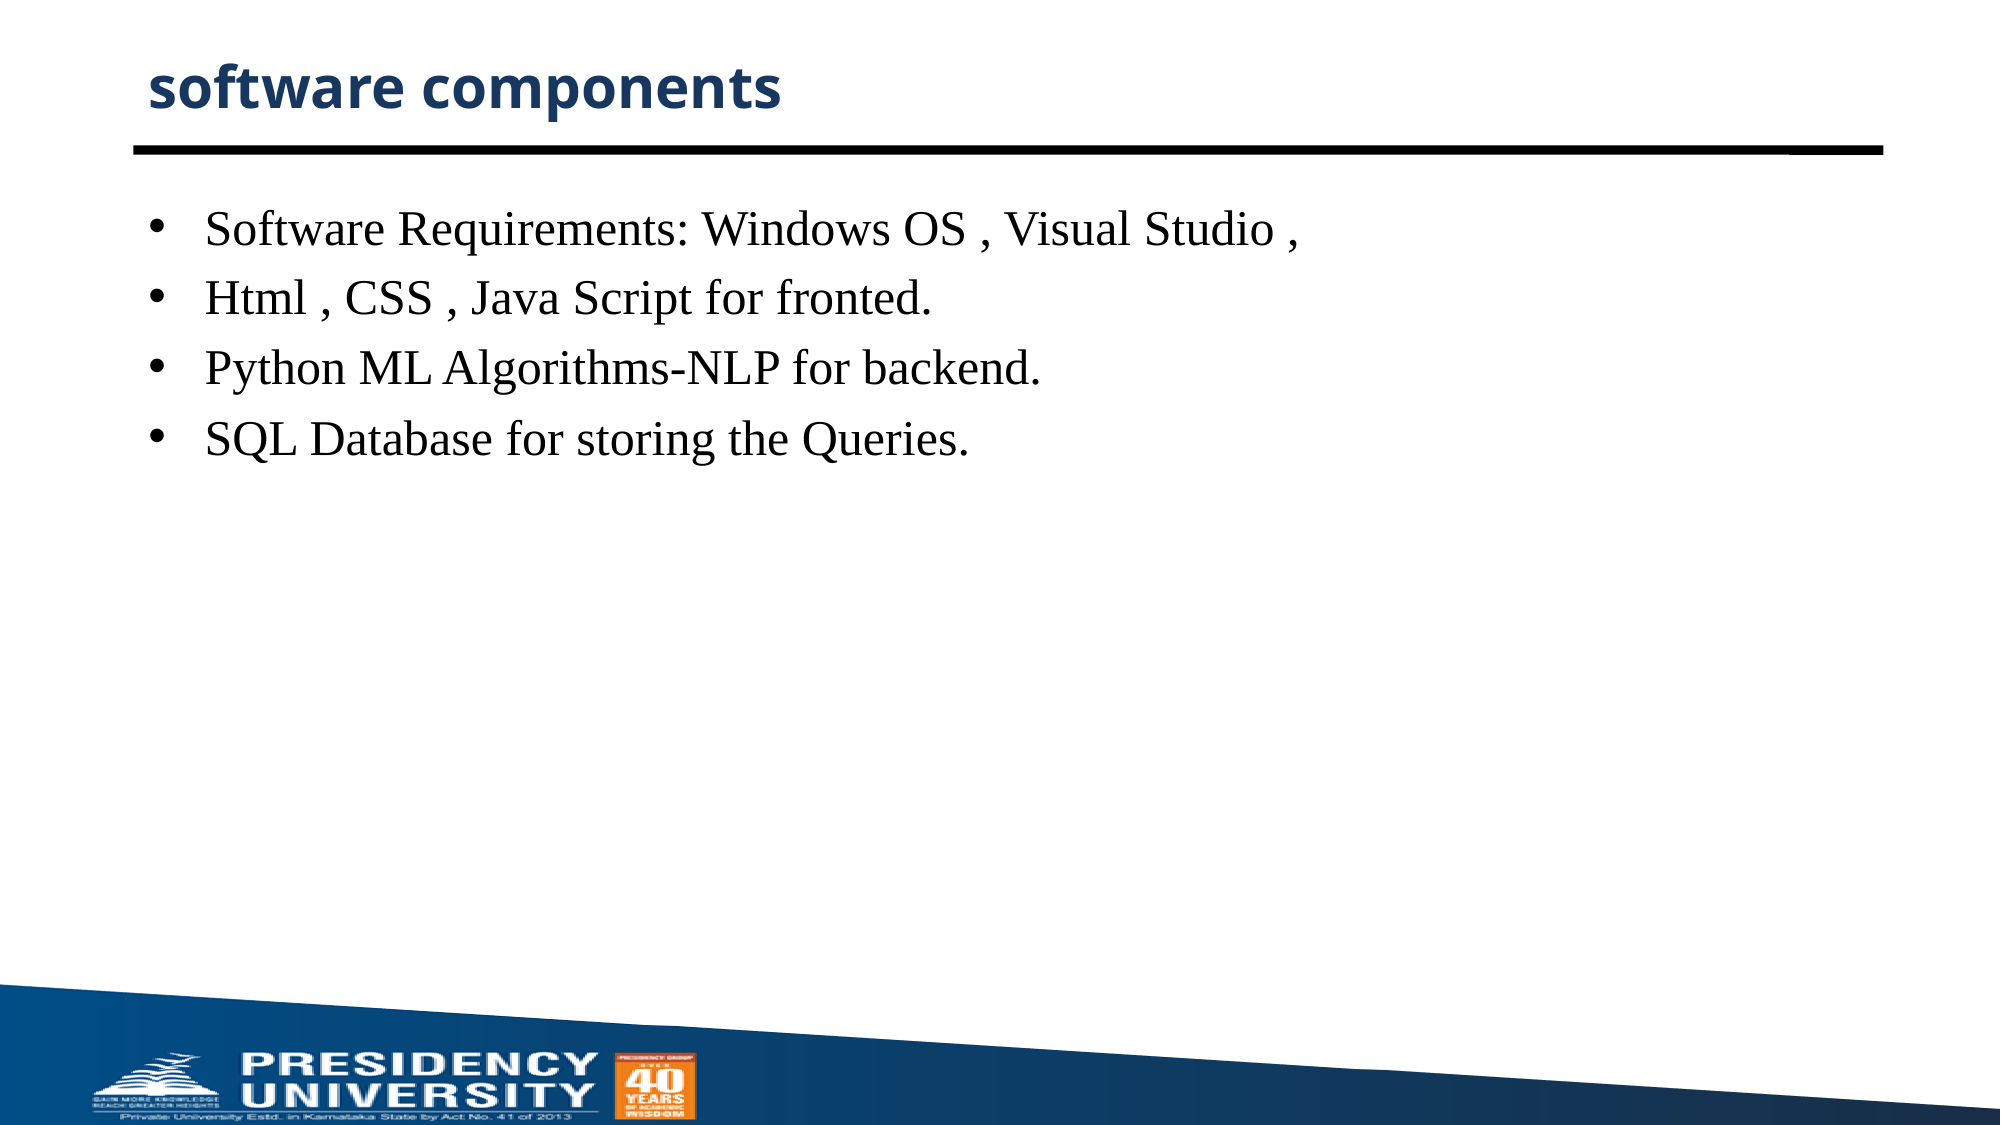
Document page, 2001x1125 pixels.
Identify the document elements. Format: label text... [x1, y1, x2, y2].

picture [0, 982, 2000, 1125]
title software components [133, 45, 1884, 125]
list Software Requirements: Windows OS , Visual Studio , Html , CSS , Java Script for fronted. Python ML Algorithms-NLP for backend. SQL Database for storing the Queries. [133, 187, 1969, 1000]
